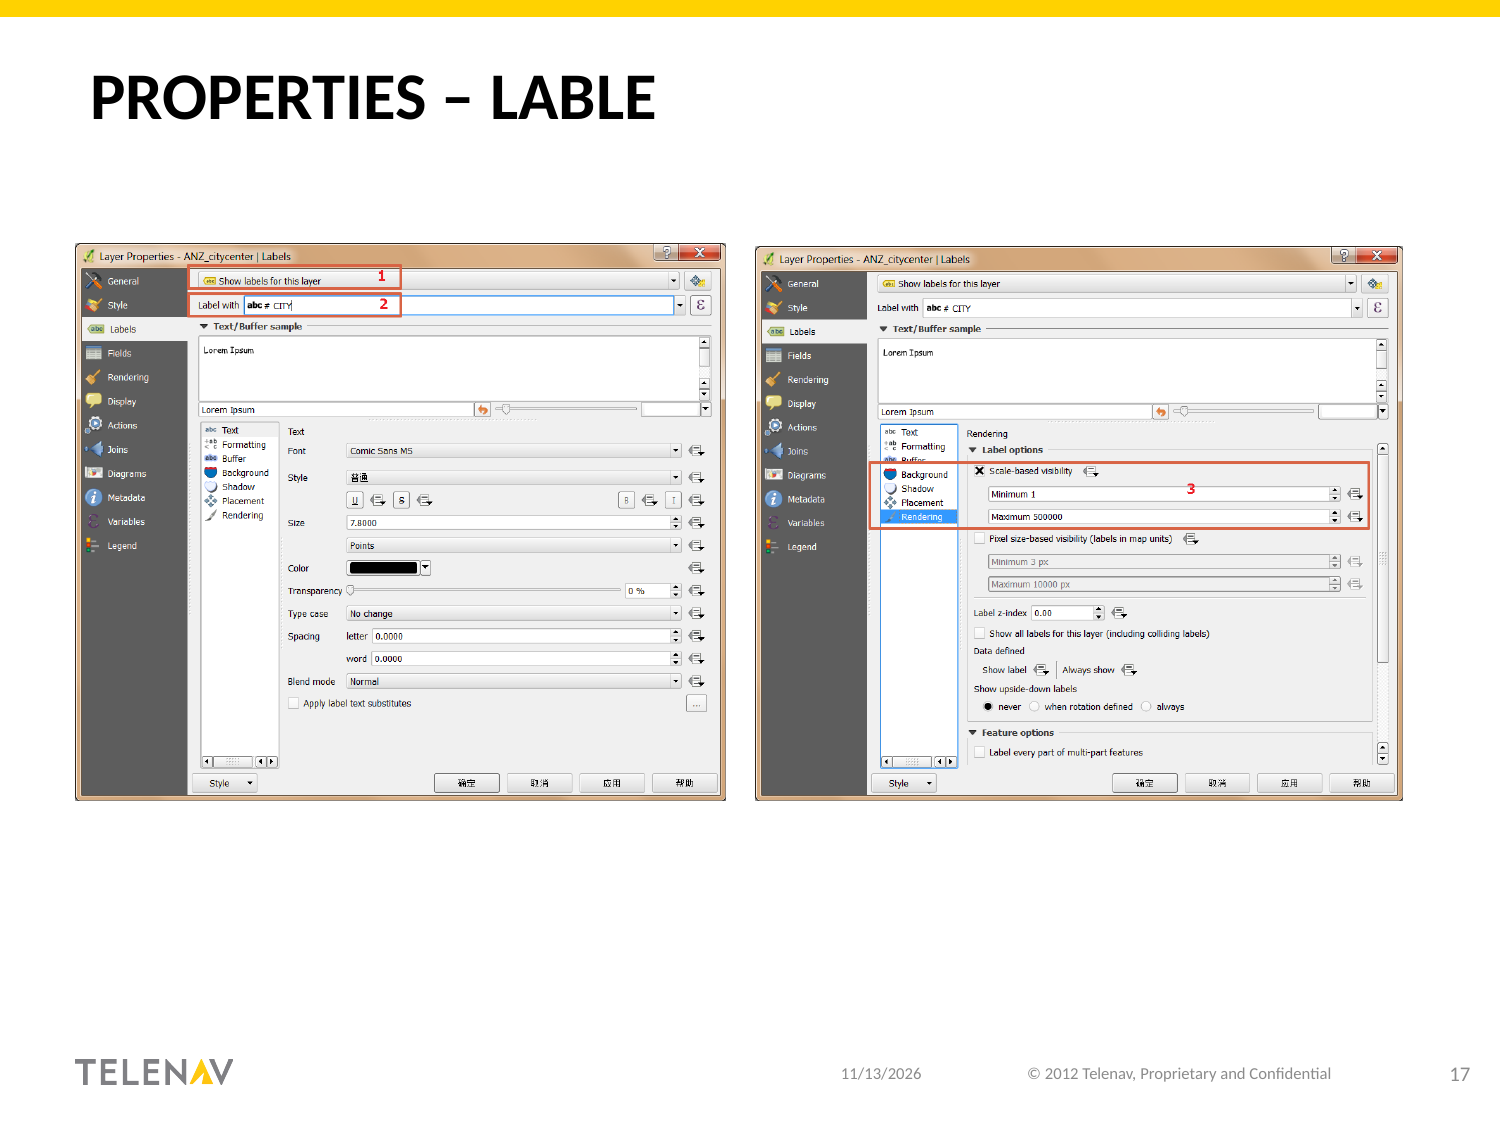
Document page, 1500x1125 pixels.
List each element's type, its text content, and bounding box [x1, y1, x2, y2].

text_box [75, 177, 1486, 1005]
title Properties – LABLE [75, 45, 1486, 146]
picture [755, 246, 1403, 801]
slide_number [825, 1042, 945, 1103]
picture [74, 243, 726, 801]
slide_number 17 [1420, 1042, 1486, 1103]
picture [75, 1059, 233, 1085]
footer © 2012 Telenav, Proprietary and Confidential [1006, 1042, 1353, 1103]
